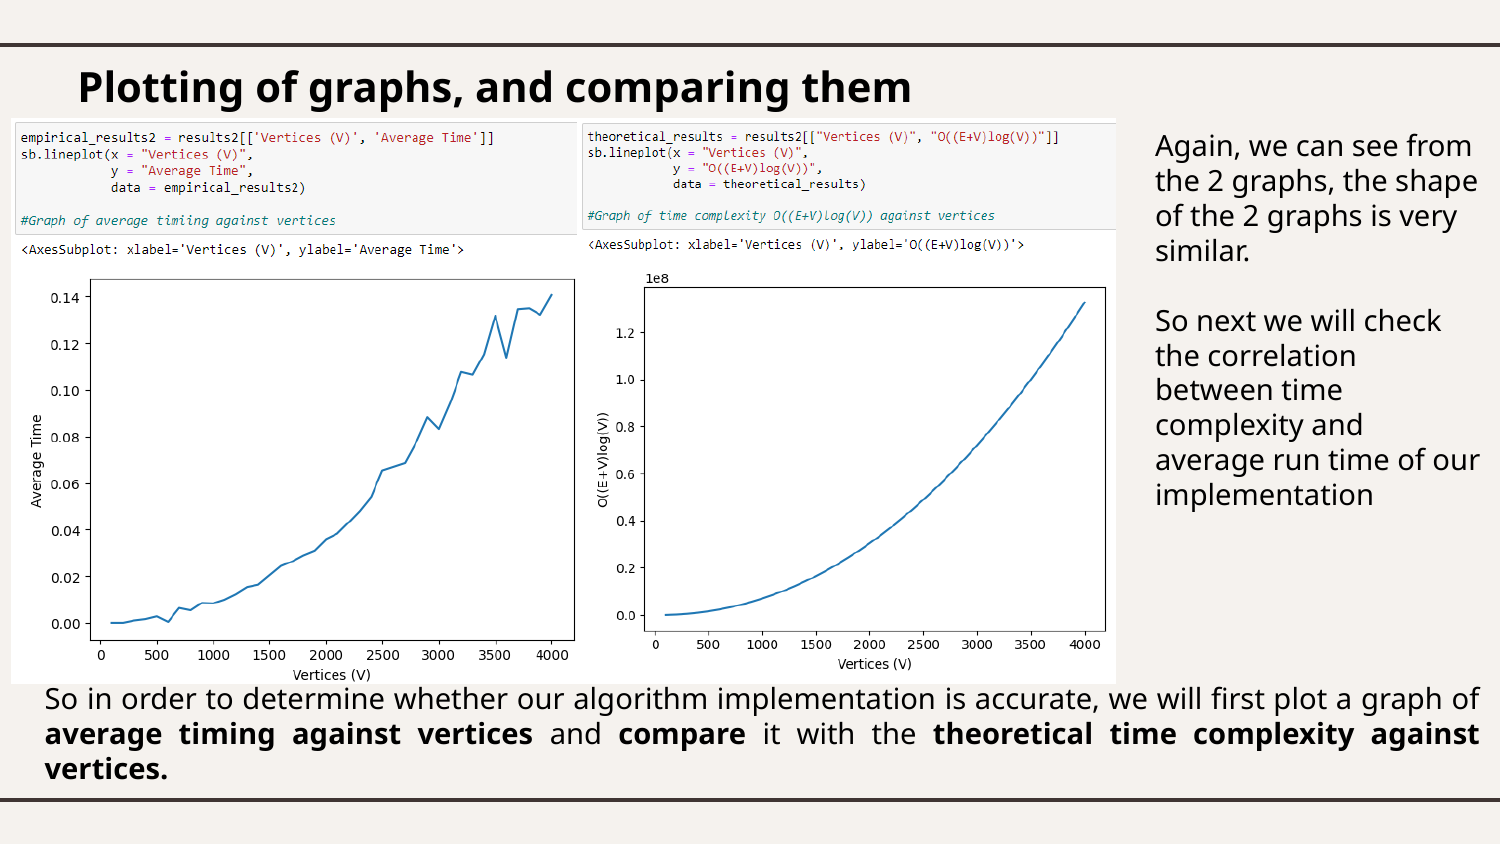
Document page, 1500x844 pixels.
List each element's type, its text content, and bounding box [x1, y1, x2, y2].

picture [11, 118, 1117, 685]
text_box So in order to determine whether our algorithm implementation is accurate, we will first plot a graph of average timing against vertices and compare it with the theoretical time complexity against vertices. [29, 665, 1496, 844]
text_box Again, we can see from the 2 graphs, the shape of the 2 graphs is very similar. So next we will check the correlation between time complexity and average run time of our implementation [1139, 112, 1496, 652]
subtitle Plotting of graphs, and comparing them [62, 45, 1464, 283]
